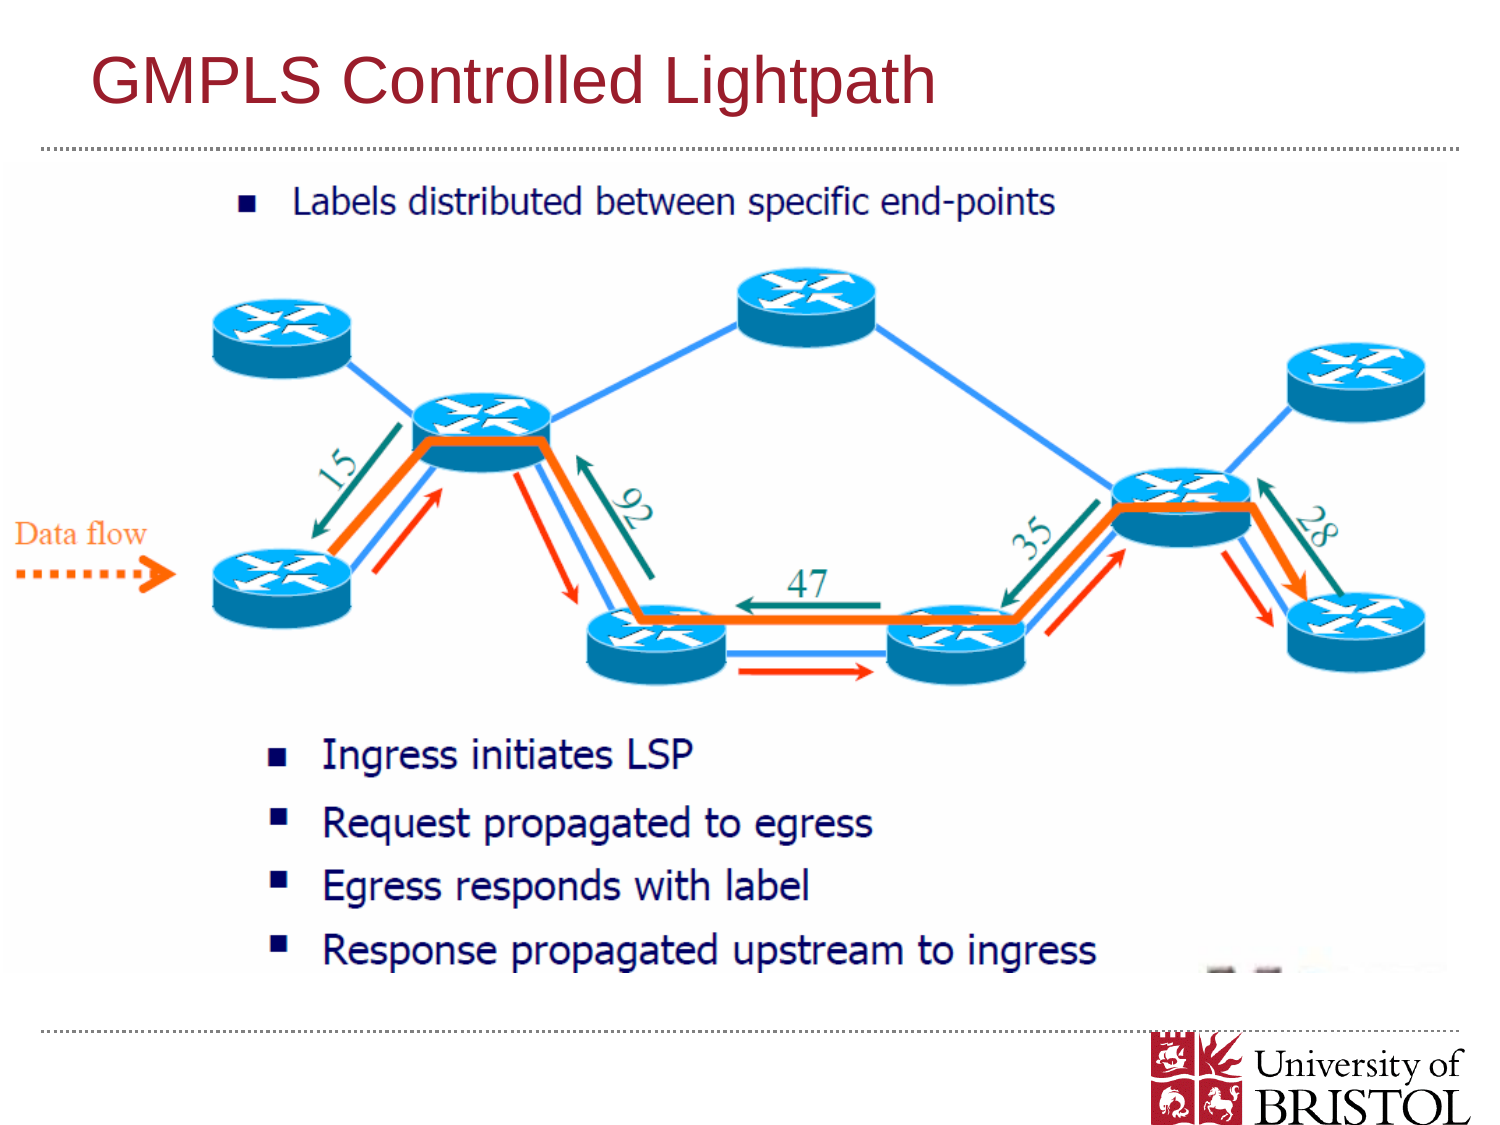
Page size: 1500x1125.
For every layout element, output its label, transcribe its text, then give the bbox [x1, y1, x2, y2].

picture [1151, 1032, 1471, 1125]
title GMPLS Controlled Lightpath [75, 19, 1425, 135]
picture [3, 162, 1448, 973]
